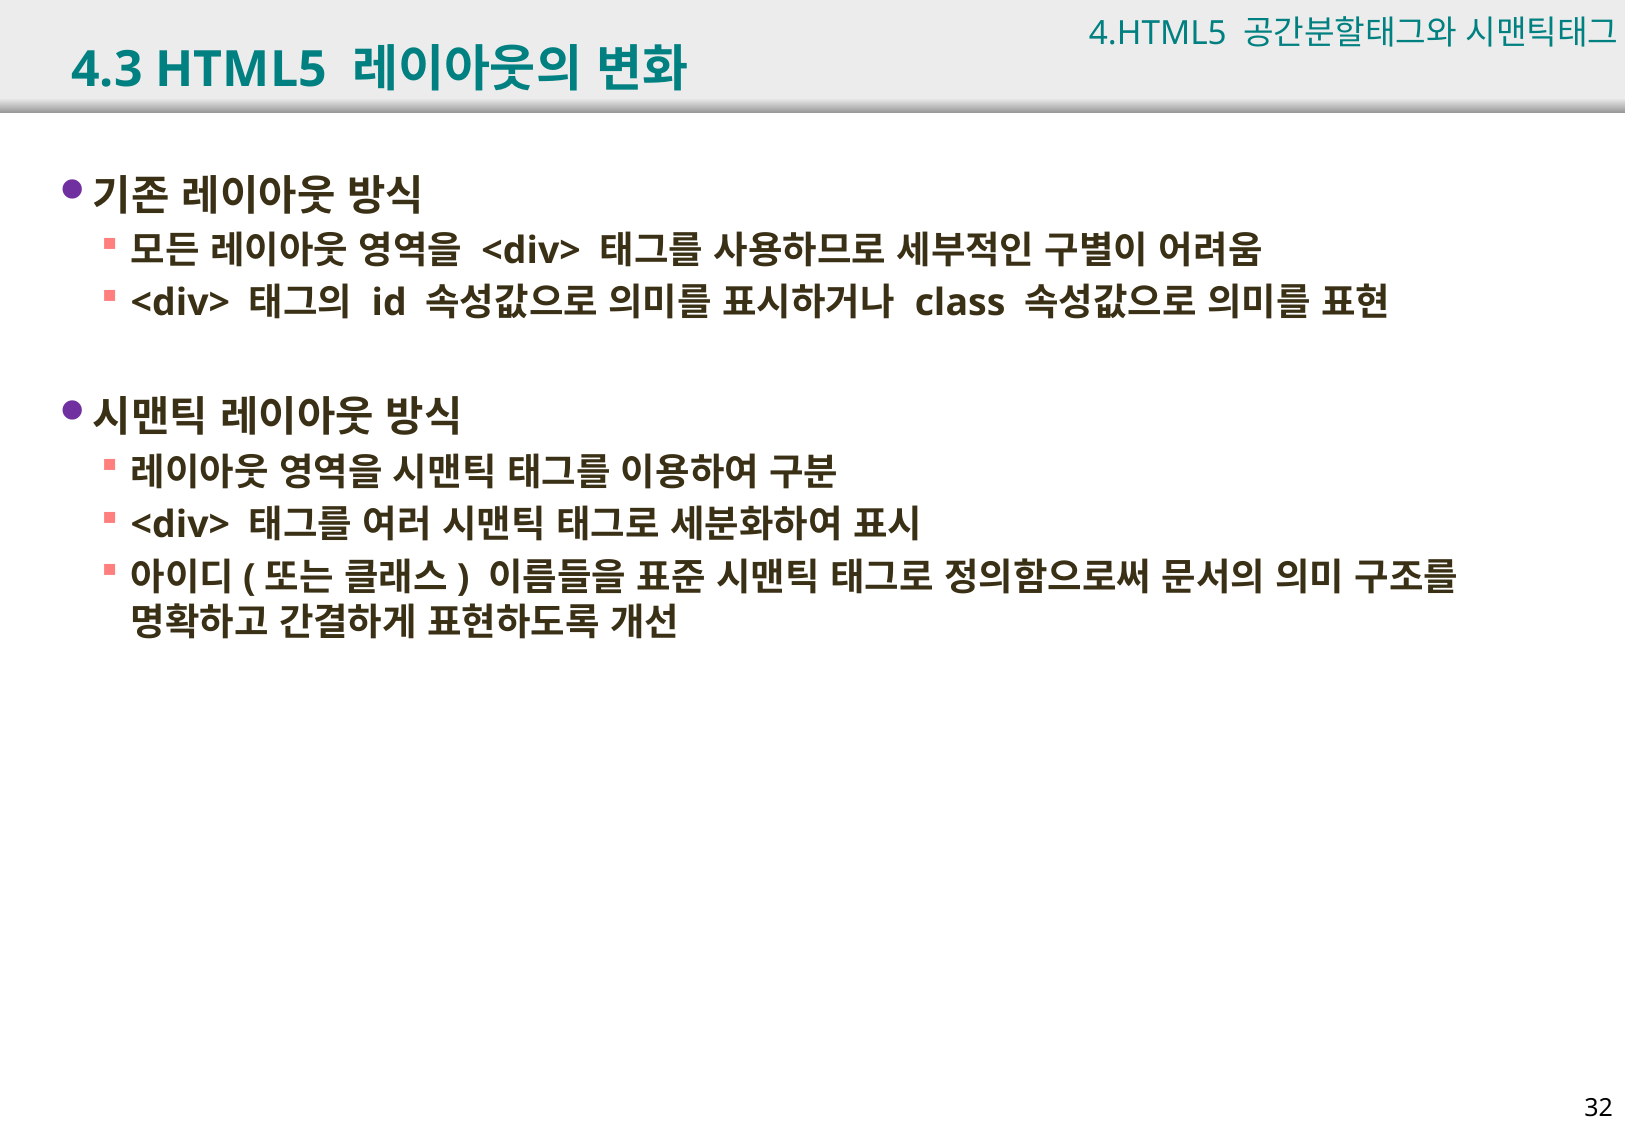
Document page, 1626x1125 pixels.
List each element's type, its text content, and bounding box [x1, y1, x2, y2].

list 기존 레이아웃 방식 모든 레이아웃 영역을 <div> 태그를 사용하므로 세부적인 구별이 어려움 <div> 태그의 id 속성값으로 의미를 표시하거나 class 속성값으로 의미를 표현 시맨틱 레이아웃 방식 레이아웃 영역을 시맨틱 태그를 이용하여 구분 <div> 태그를 여러 시맨틱 태그로 세분화하여 표시 아이디(또는 클래스) 이름들을 표준 시맨틱 태그로 정의함으로써 문서의 의미 구조를 명확하고 간결하게 표현하도록 개선 [44, 160, 1593, 1095]
text_box 4.HTML5 공간분할태그와 시맨틱태그 p.73 [1074, 0, 1625, 60]
title 4.3 HTML5 레이아웃의 변화 [56, 18, 1545, 115]
